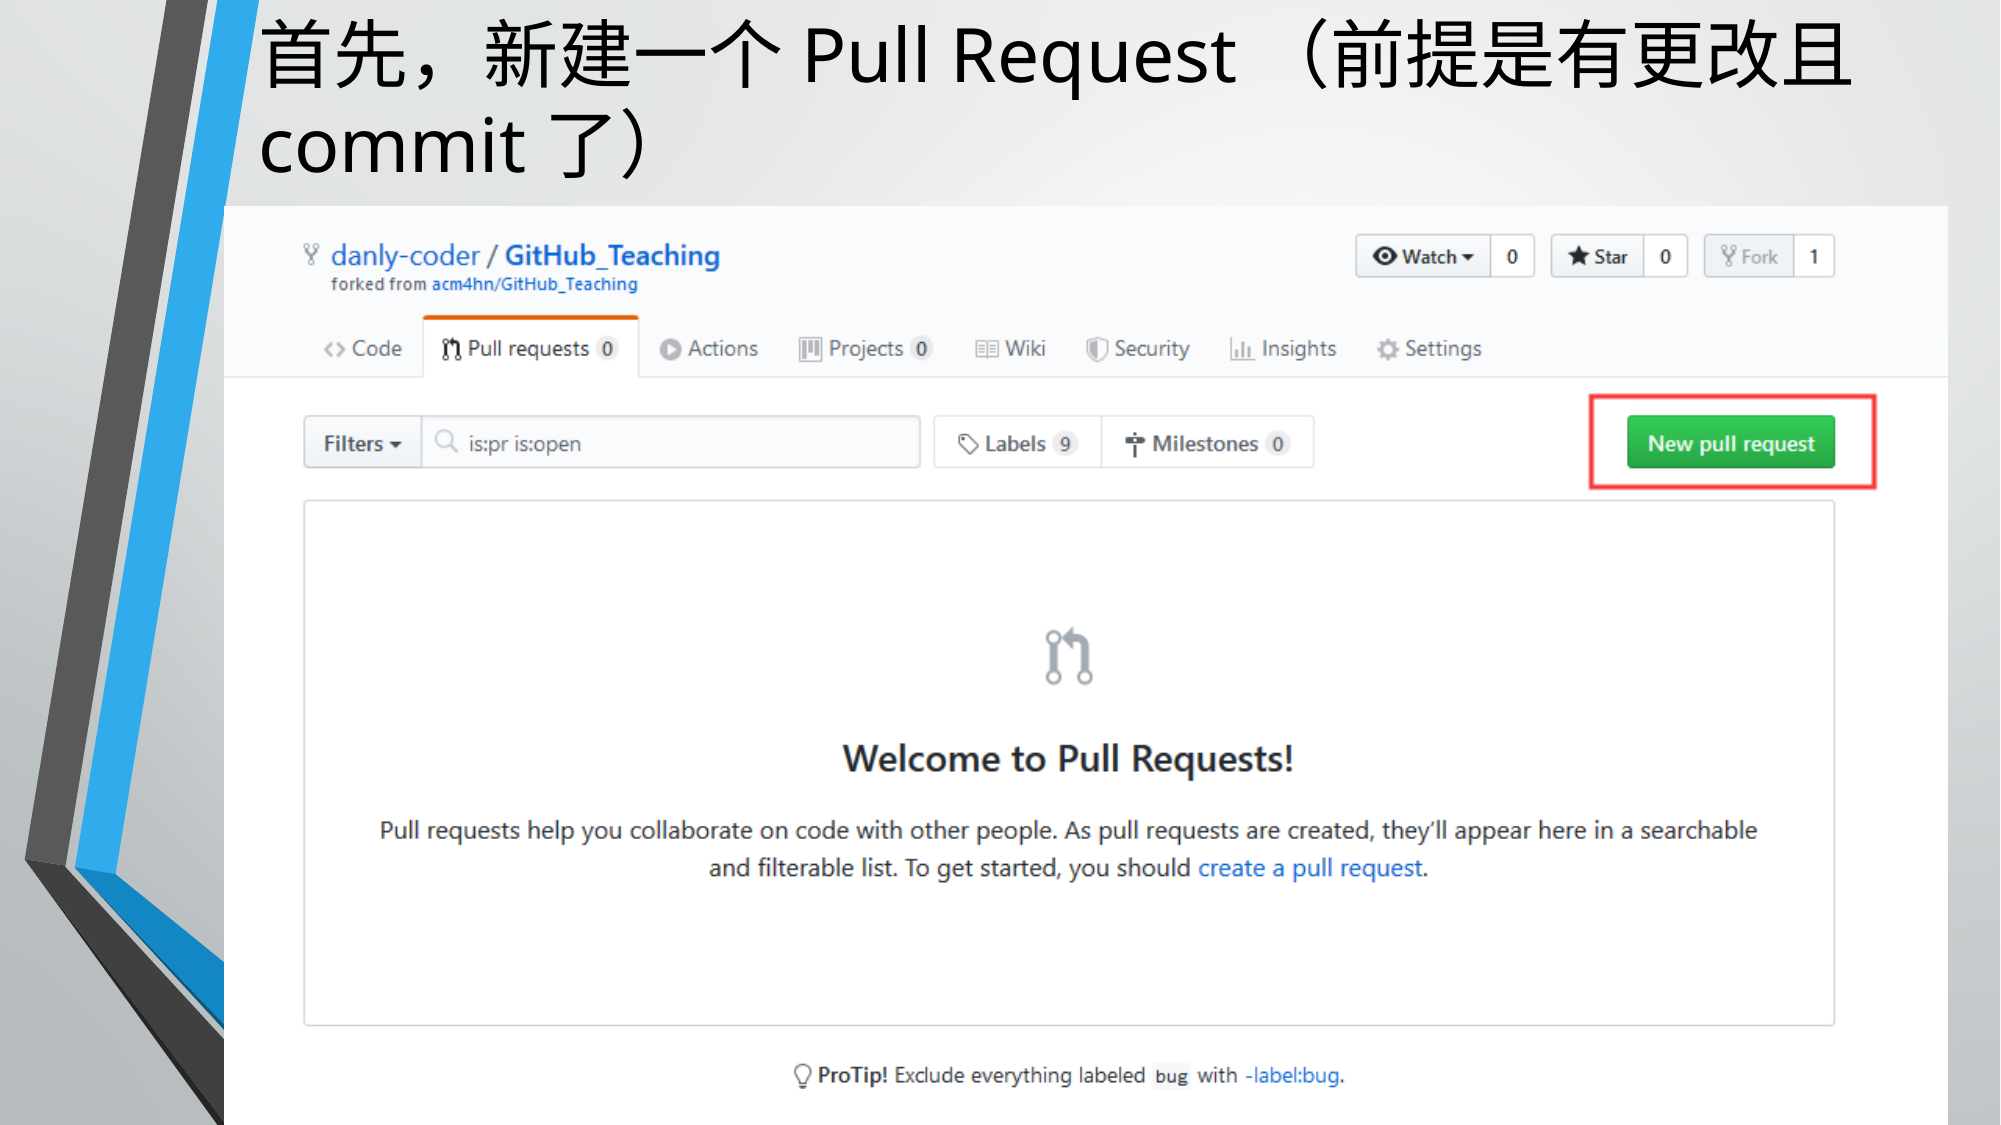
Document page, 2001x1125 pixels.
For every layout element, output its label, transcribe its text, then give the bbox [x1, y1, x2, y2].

text_box 首先，新建一个Pull Request（前提是有更改且commit了） [243, 0, 1948, 195]
picture [224, 206, 1949, 1125]
